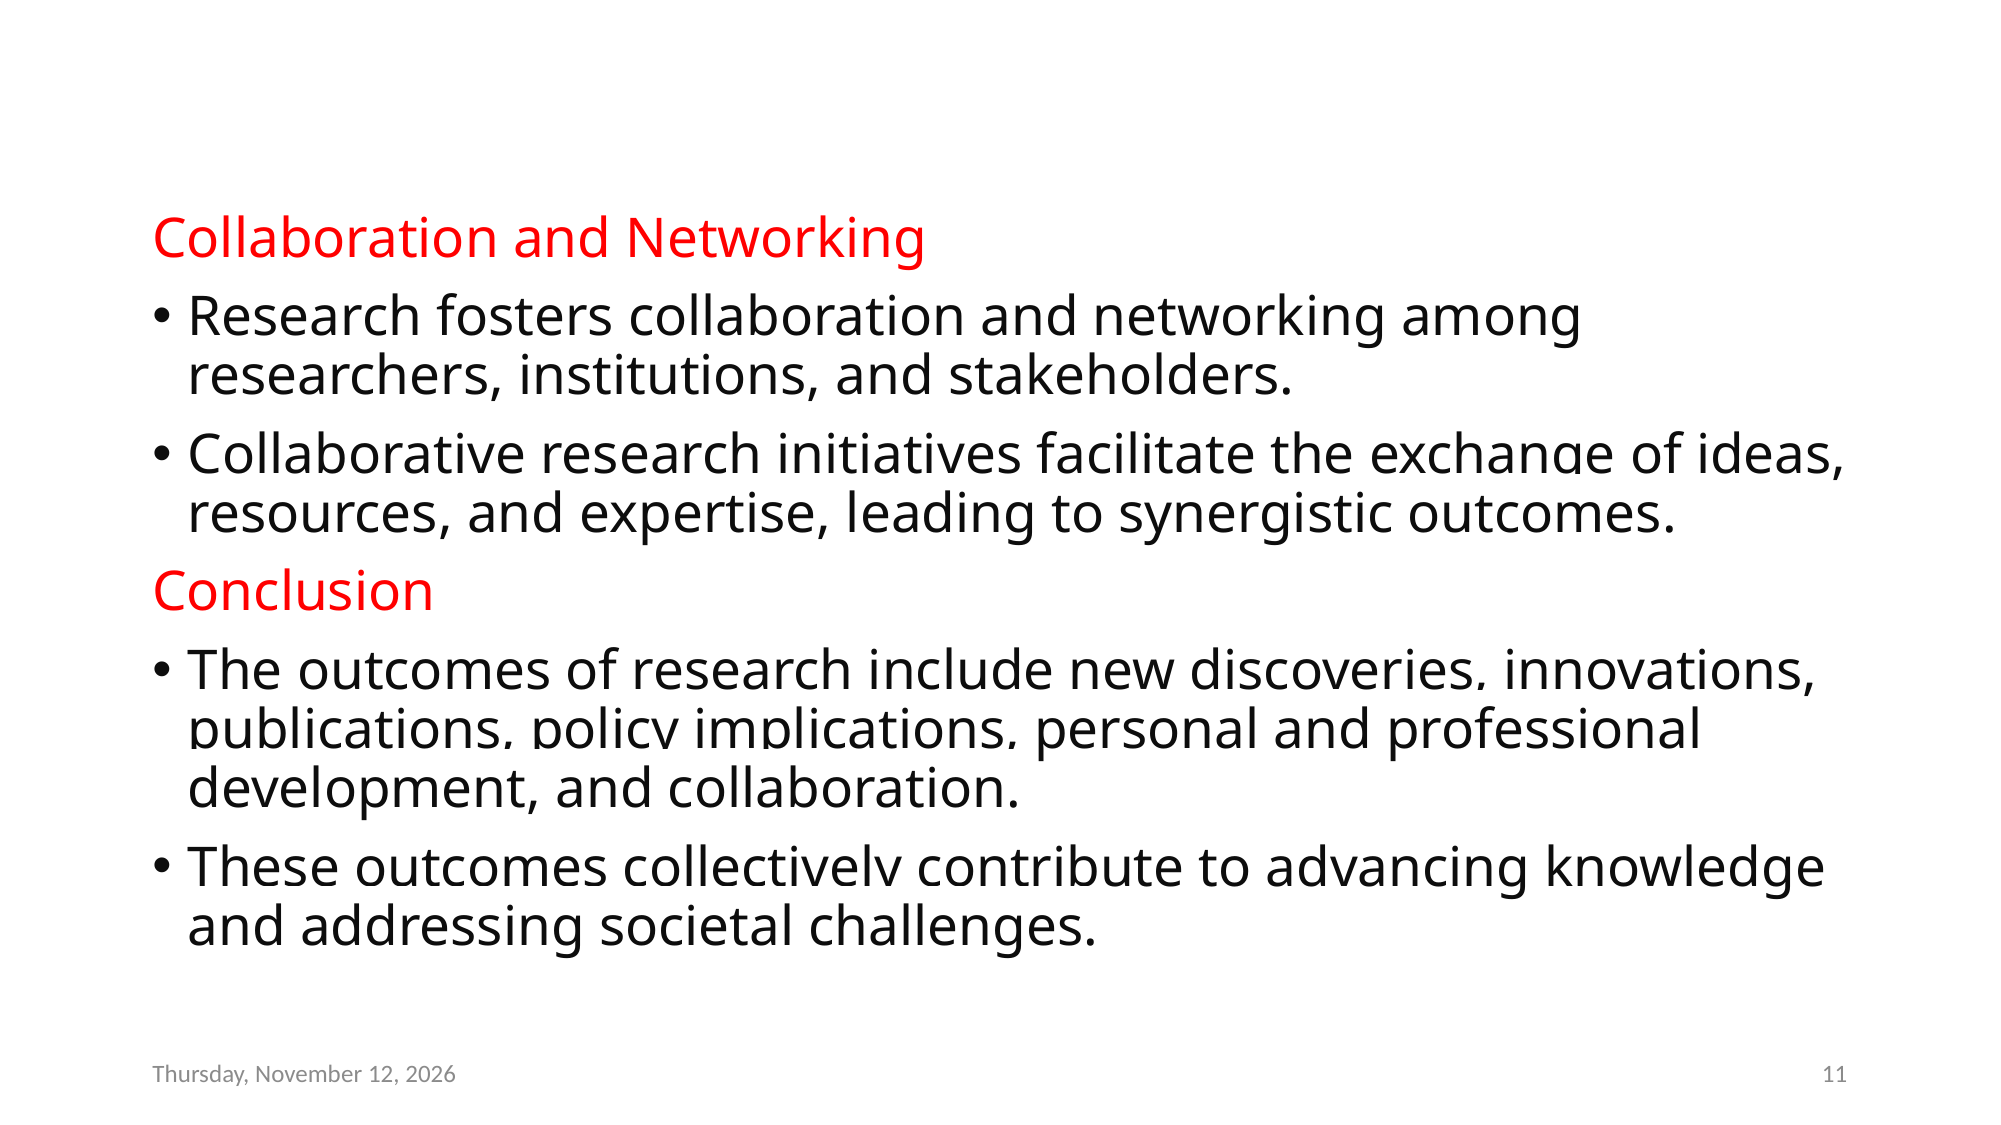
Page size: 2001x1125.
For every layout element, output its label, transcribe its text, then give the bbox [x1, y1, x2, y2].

list Collaboration and Networking Research fosters collaboration and networking among researchers, institutions, and stakeholders. Collaborative research initiatives facilitate the exchange of ideas, resources, and expertise, leading to synergistic outcomes. Conclusion The outcomes of research include new discoveries, innovations, publications, policy implications, personal and professional development, and collaboration. These outcomes collectively contribute to advancing knowledge and addressing societal challenges. [137, 202, 1863, 1014]
slide_number 11 [1412, 1042, 1863, 1103]
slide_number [137, 1042, 588, 1103]
